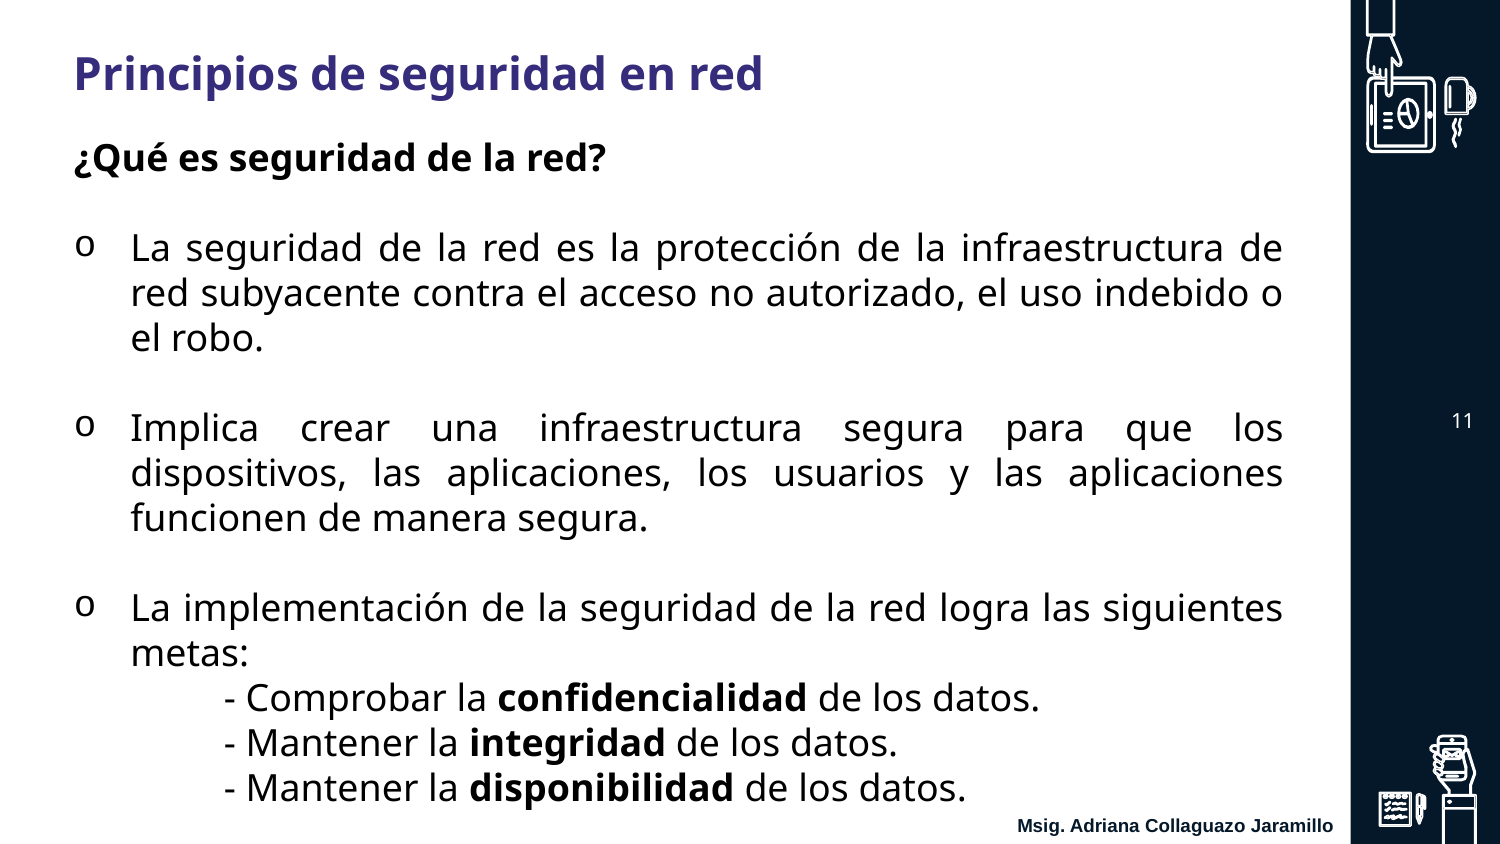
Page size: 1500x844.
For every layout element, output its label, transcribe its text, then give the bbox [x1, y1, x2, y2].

slide_number ‹#› [1425, 362, 1500, 482]
text_box Principios de seguridad en red [59, 20, 1291, 115]
text_box ¿Qué es seguridad de la red? La seguridad de la red es la protección de la infraestructura de red subyacente contra el acceso no autorizado, el uso indebido o el robo. Implica crear una infraestructura segura para que los dispositivos, las aplicaciones, los usuarios y las aplicaciones funcionen de manera segura. La implementación de la seguridad de la red logra las siguientes metas: - Comprobar la confidencialidad de los datos. - Mantener la integridad de los datos. - Mantener la disponibilidad de los datos. [59, 126, 1300, 816]
